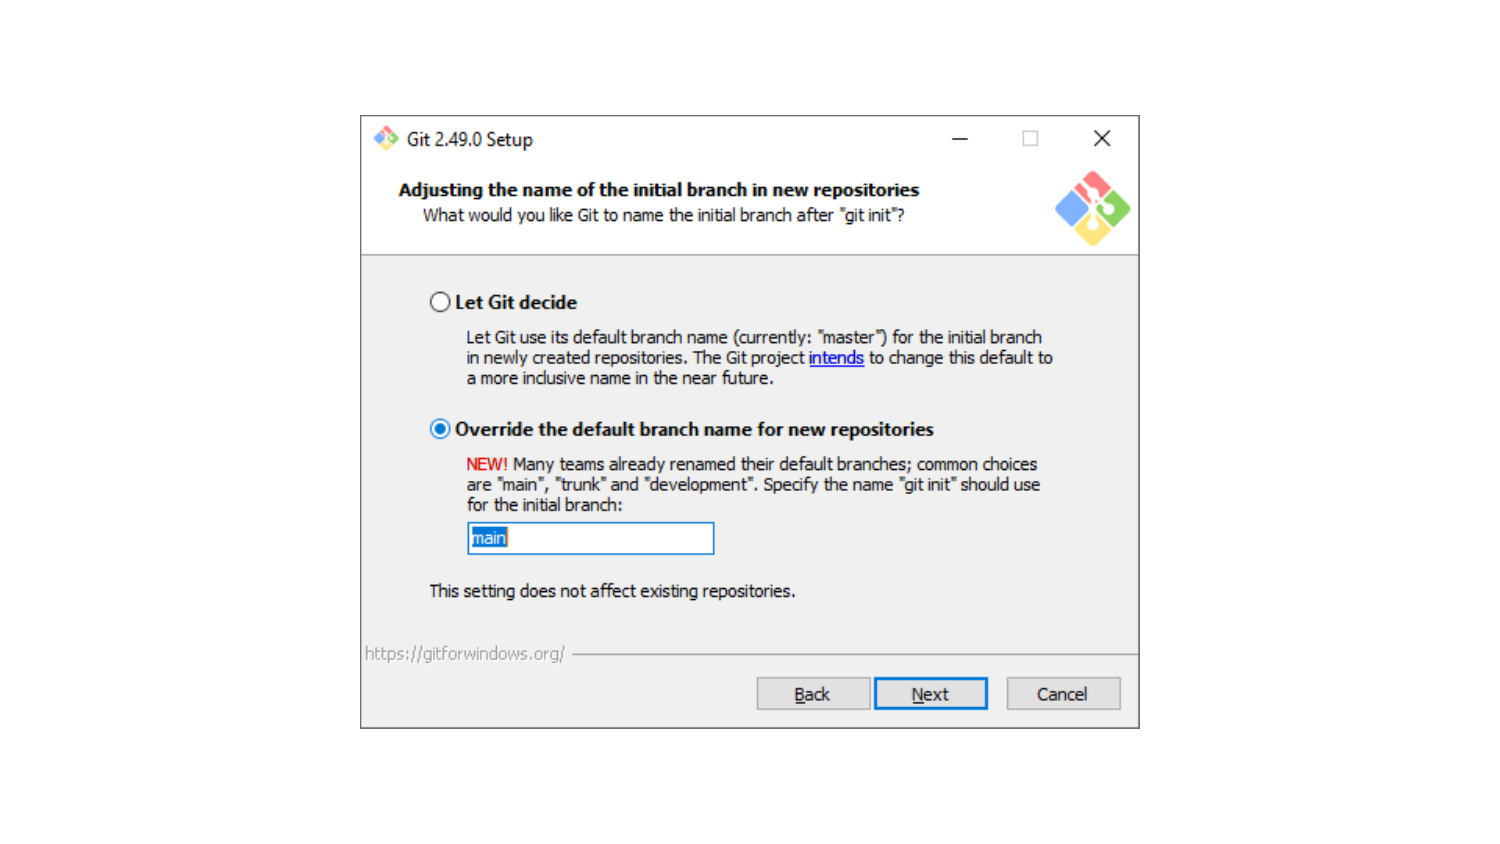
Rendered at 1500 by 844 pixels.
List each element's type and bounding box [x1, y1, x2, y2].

picture [359, 115, 1141, 729]
